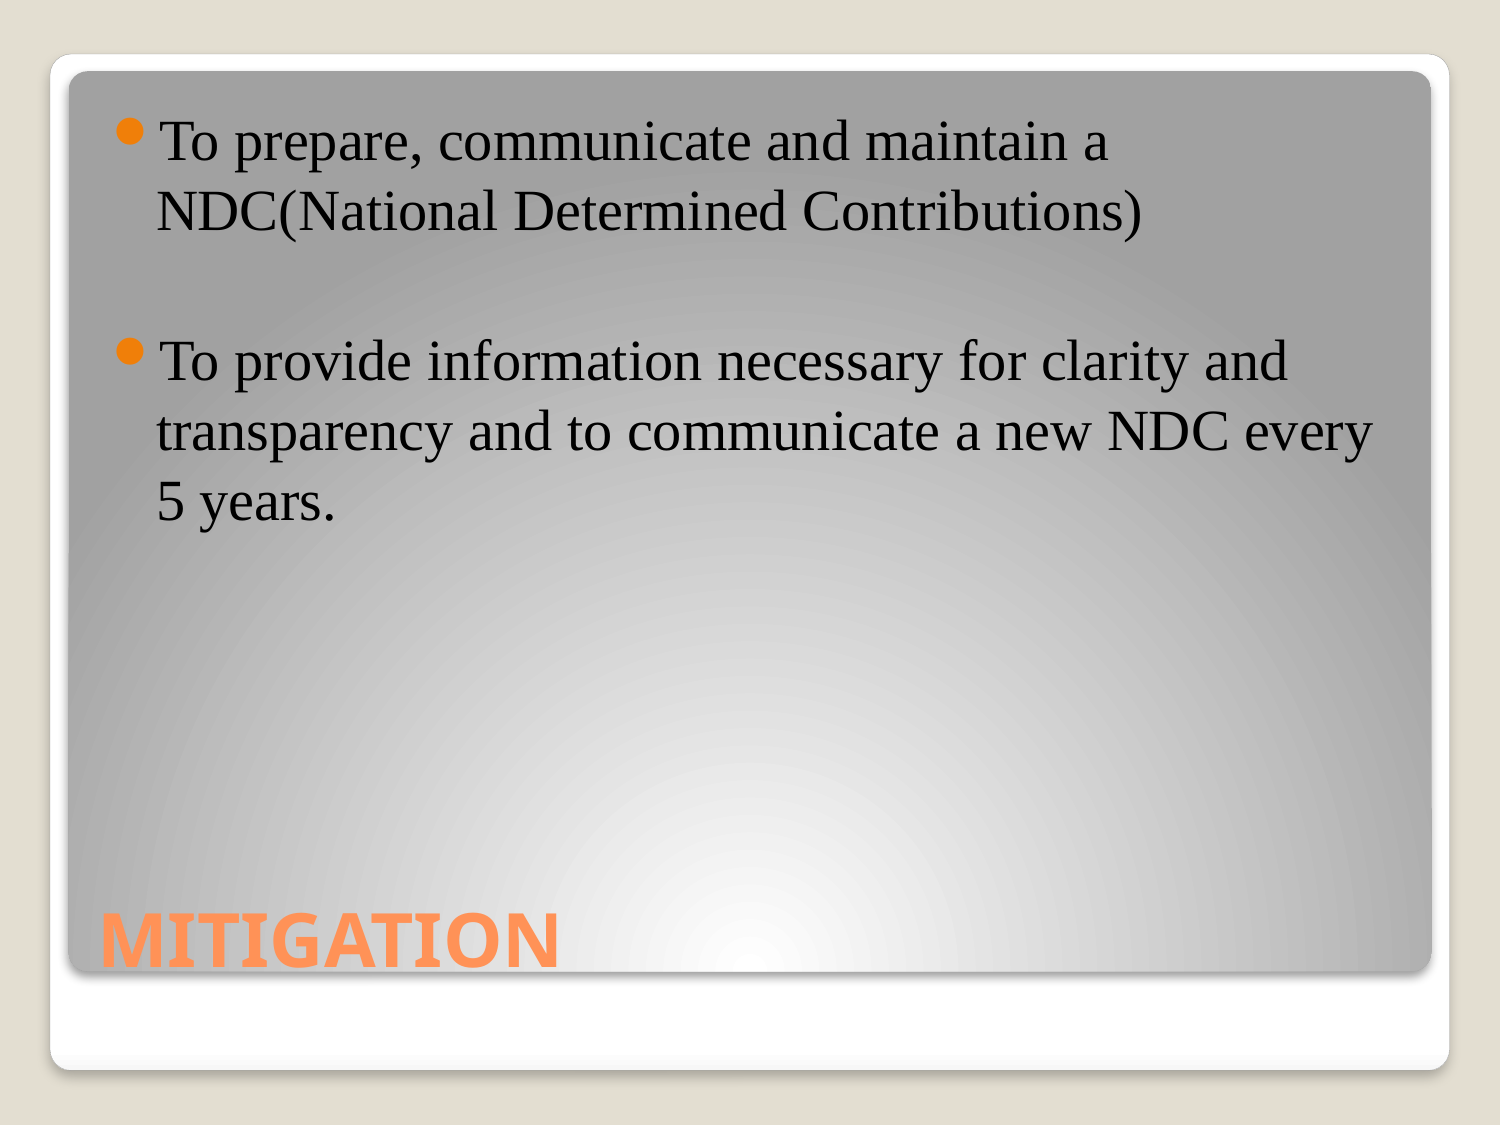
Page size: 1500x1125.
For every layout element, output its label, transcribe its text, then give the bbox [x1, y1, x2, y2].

list To prepare, communicate and maintain a NDC(National Determined Contributions) To provide information necessary for clarity and transparency and to communicate a new NDC every 5 years. [82, 86, 1425, 774]
title MITIGATION [82, 817, 1425, 990]
